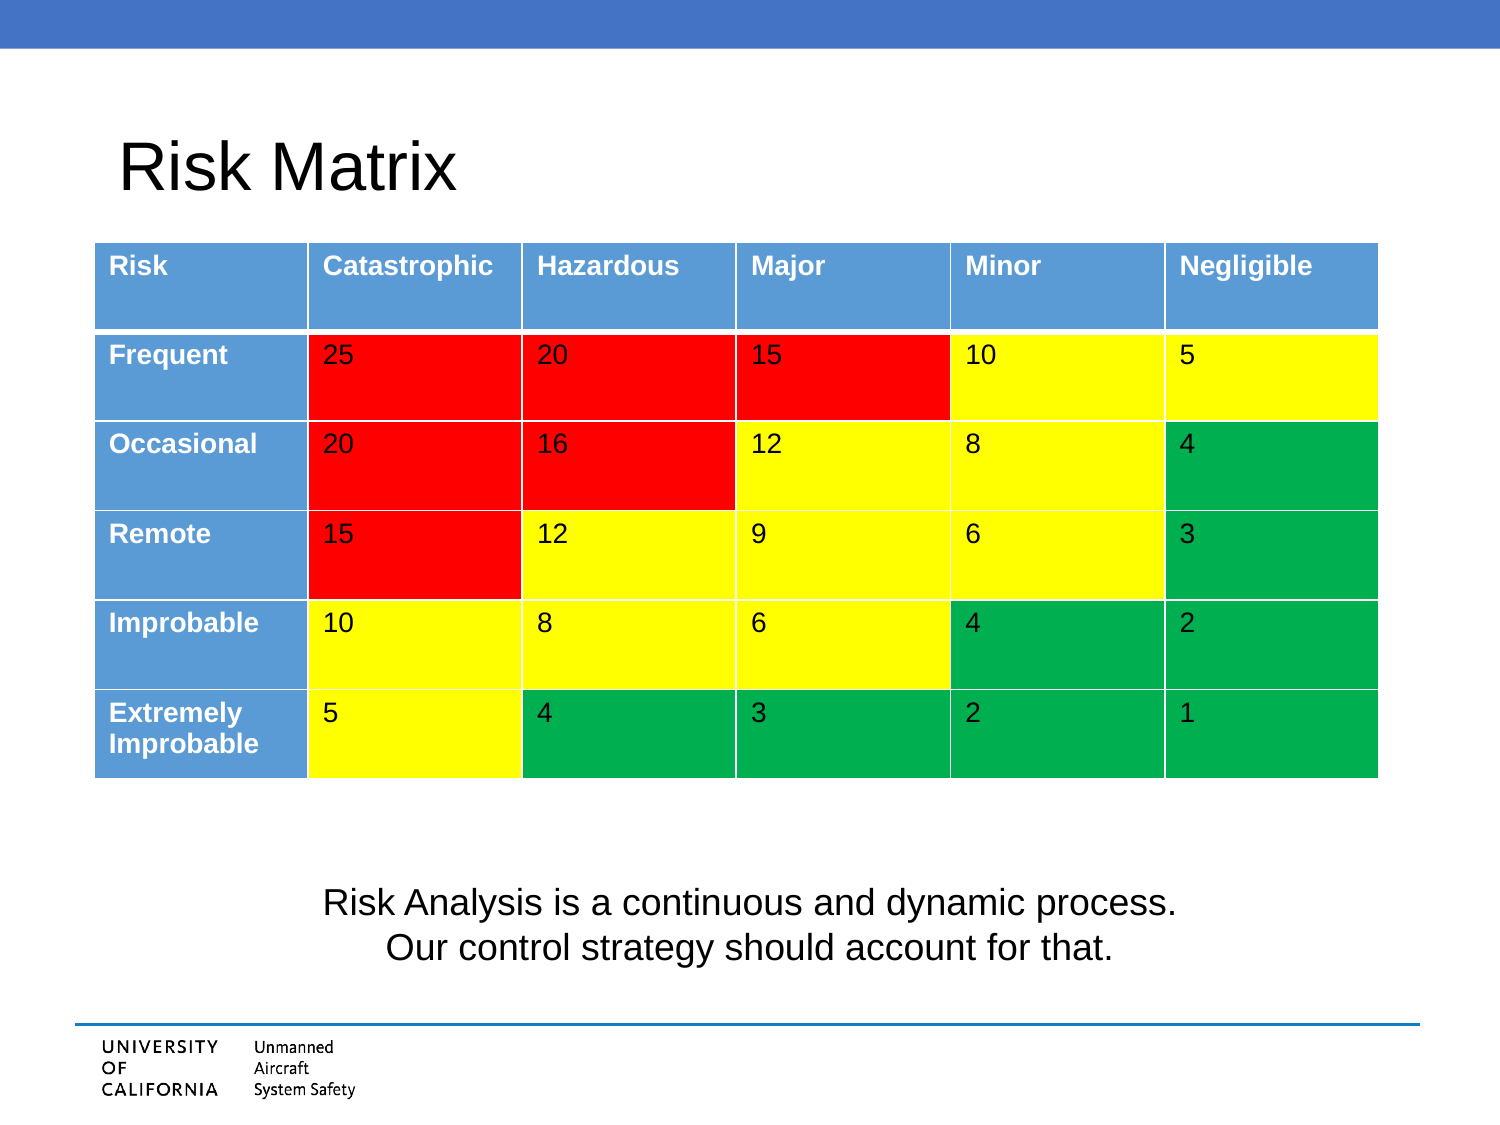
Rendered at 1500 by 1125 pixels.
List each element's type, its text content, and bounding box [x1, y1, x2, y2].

title Risk Matrix [103, 59, 1397, 278]
table_cell 20 [309, 422, 521, 510]
table_cell 6 [951, 511, 1164, 599]
table_cell 15 [309, 511, 521, 599]
picture [75, 1016, 382, 1116]
table_header Negligible [1166, 243, 1378, 329]
table_cell 16 [523, 422, 735, 510]
text_box Risk Analysis is a continuous and dynamic process. Our control strategy should account for that. [285, 871, 1215, 976]
table_cell Remote [95, 511, 307, 599]
table_cell 4 [951, 601, 1164, 689]
table_cell Frequent [95, 335, 307, 420]
table_cell 2 [1166, 601, 1378, 689]
table_cell 8 [951, 422, 1164, 510]
table_header Risk [95, 243, 307, 329]
table_cell 3 [737, 690, 950, 778]
table_cell 8 [523, 601, 735, 689]
table_cell 3 [1166, 511, 1378, 599]
table_cell 20 [523, 335, 735, 420]
table_cell 6 [737, 601, 950, 689]
table_cell 10 [309, 601, 521, 689]
table_header Minor [951, 243, 1164, 329]
table_cell Improbable [95, 601, 307, 689]
table_header Catastrophic [309, 243, 521, 329]
table_header Hazardous [523, 243, 735, 329]
table_cell 2 [951, 690, 1164, 778]
table_cell 9 [737, 511, 950, 599]
table_cell 25 [309, 335, 521, 420]
table_cell Extremely Improbable [95, 690, 307, 778]
table_cell 15 [737, 335, 950, 420]
table_cell 12 [737, 422, 950, 510]
table_cell 4 [1166, 422, 1378, 510]
table_cell 5 [1166, 335, 1378, 420]
table_cell 10 [951, 335, 1164, 420]
table_cell Occasional [95, 422, 307, 510]
table_cell 5 [309, 690, 521, 778]
table_cell 12 [523, 511, 735, 599]
table_header Major [737, 243, 950, 329]
table_cell 1 [1166, 690, 1378, 778]
table_cell 4 [523, 690, 735, 778]
